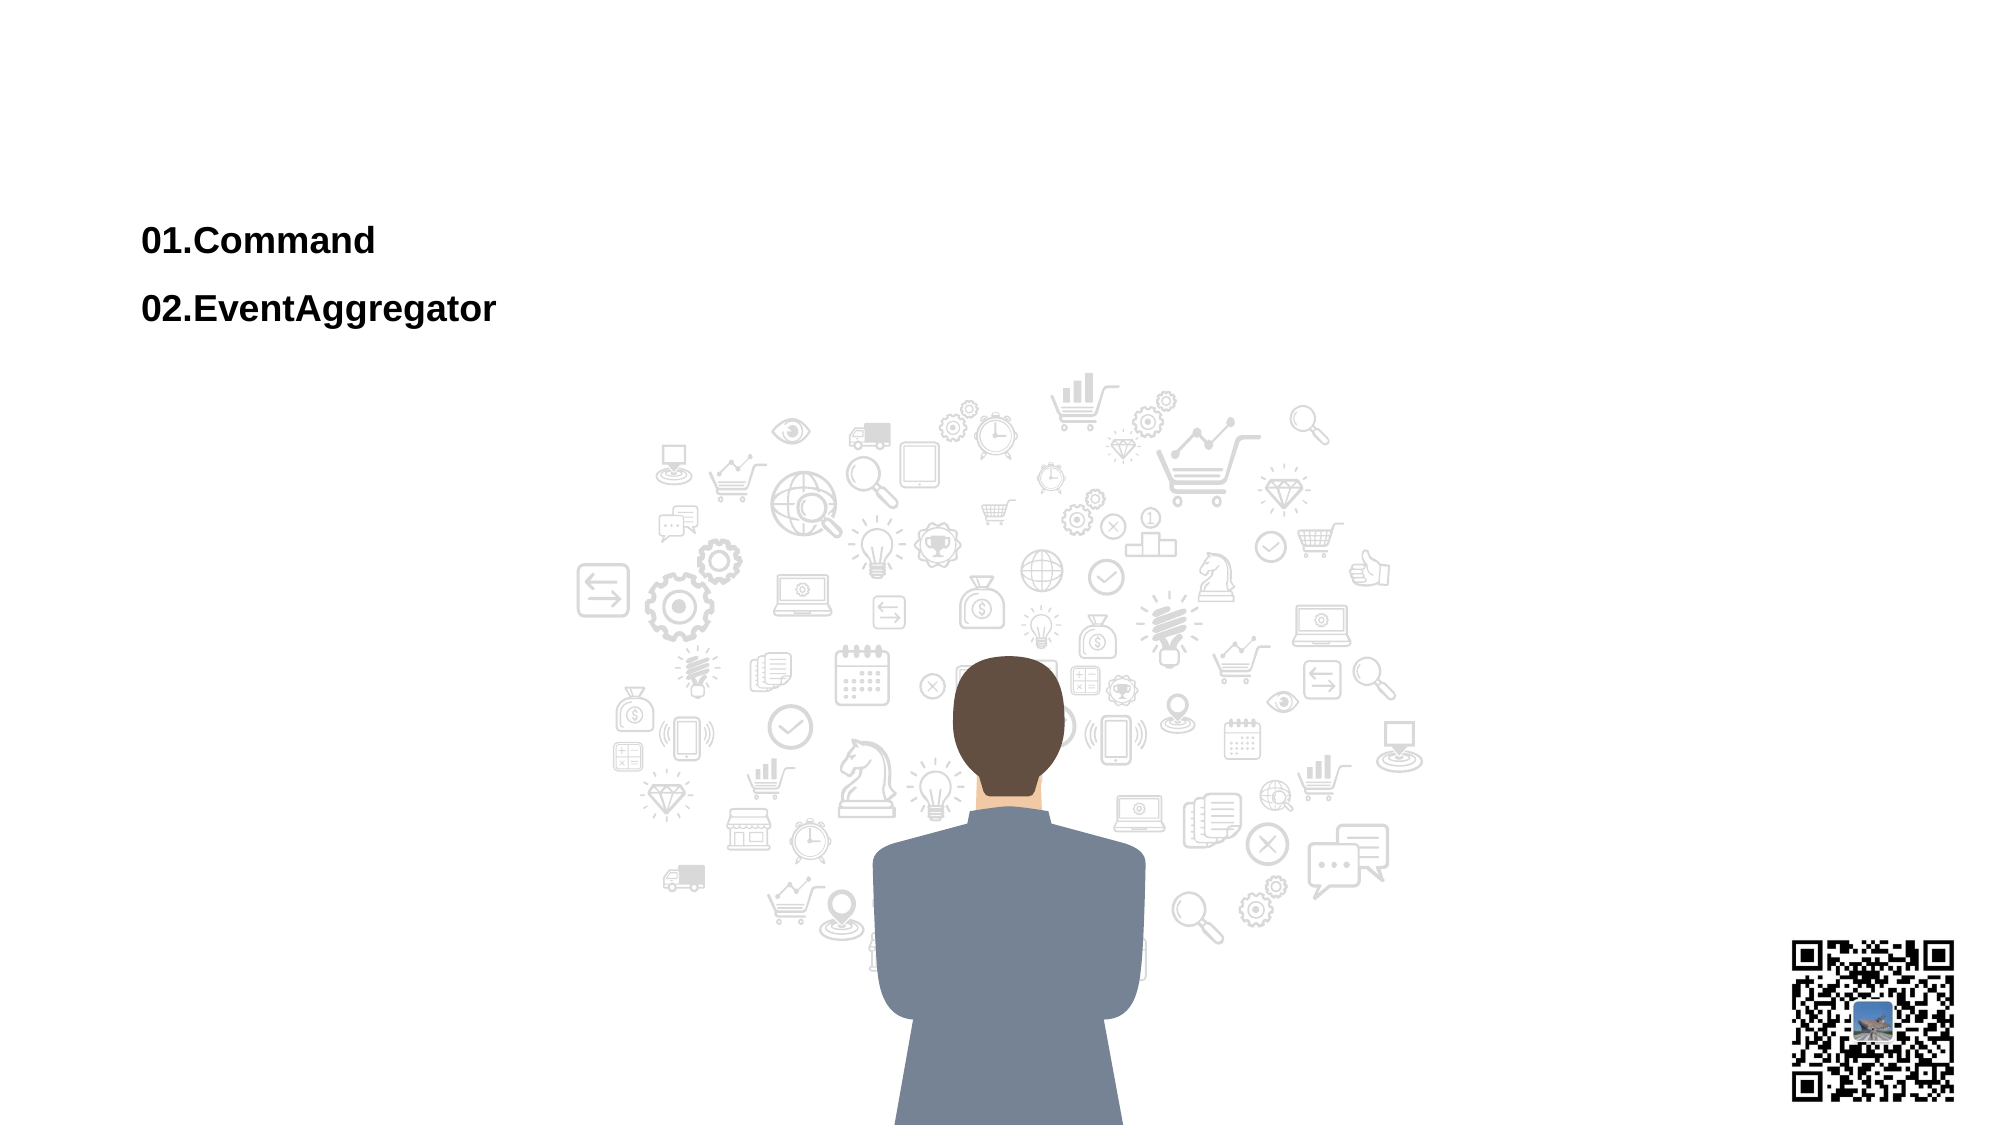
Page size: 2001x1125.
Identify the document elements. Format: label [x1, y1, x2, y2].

text_box [126, 208, 1424, 1125]
picture [1785, 932, 1961, 1107]
